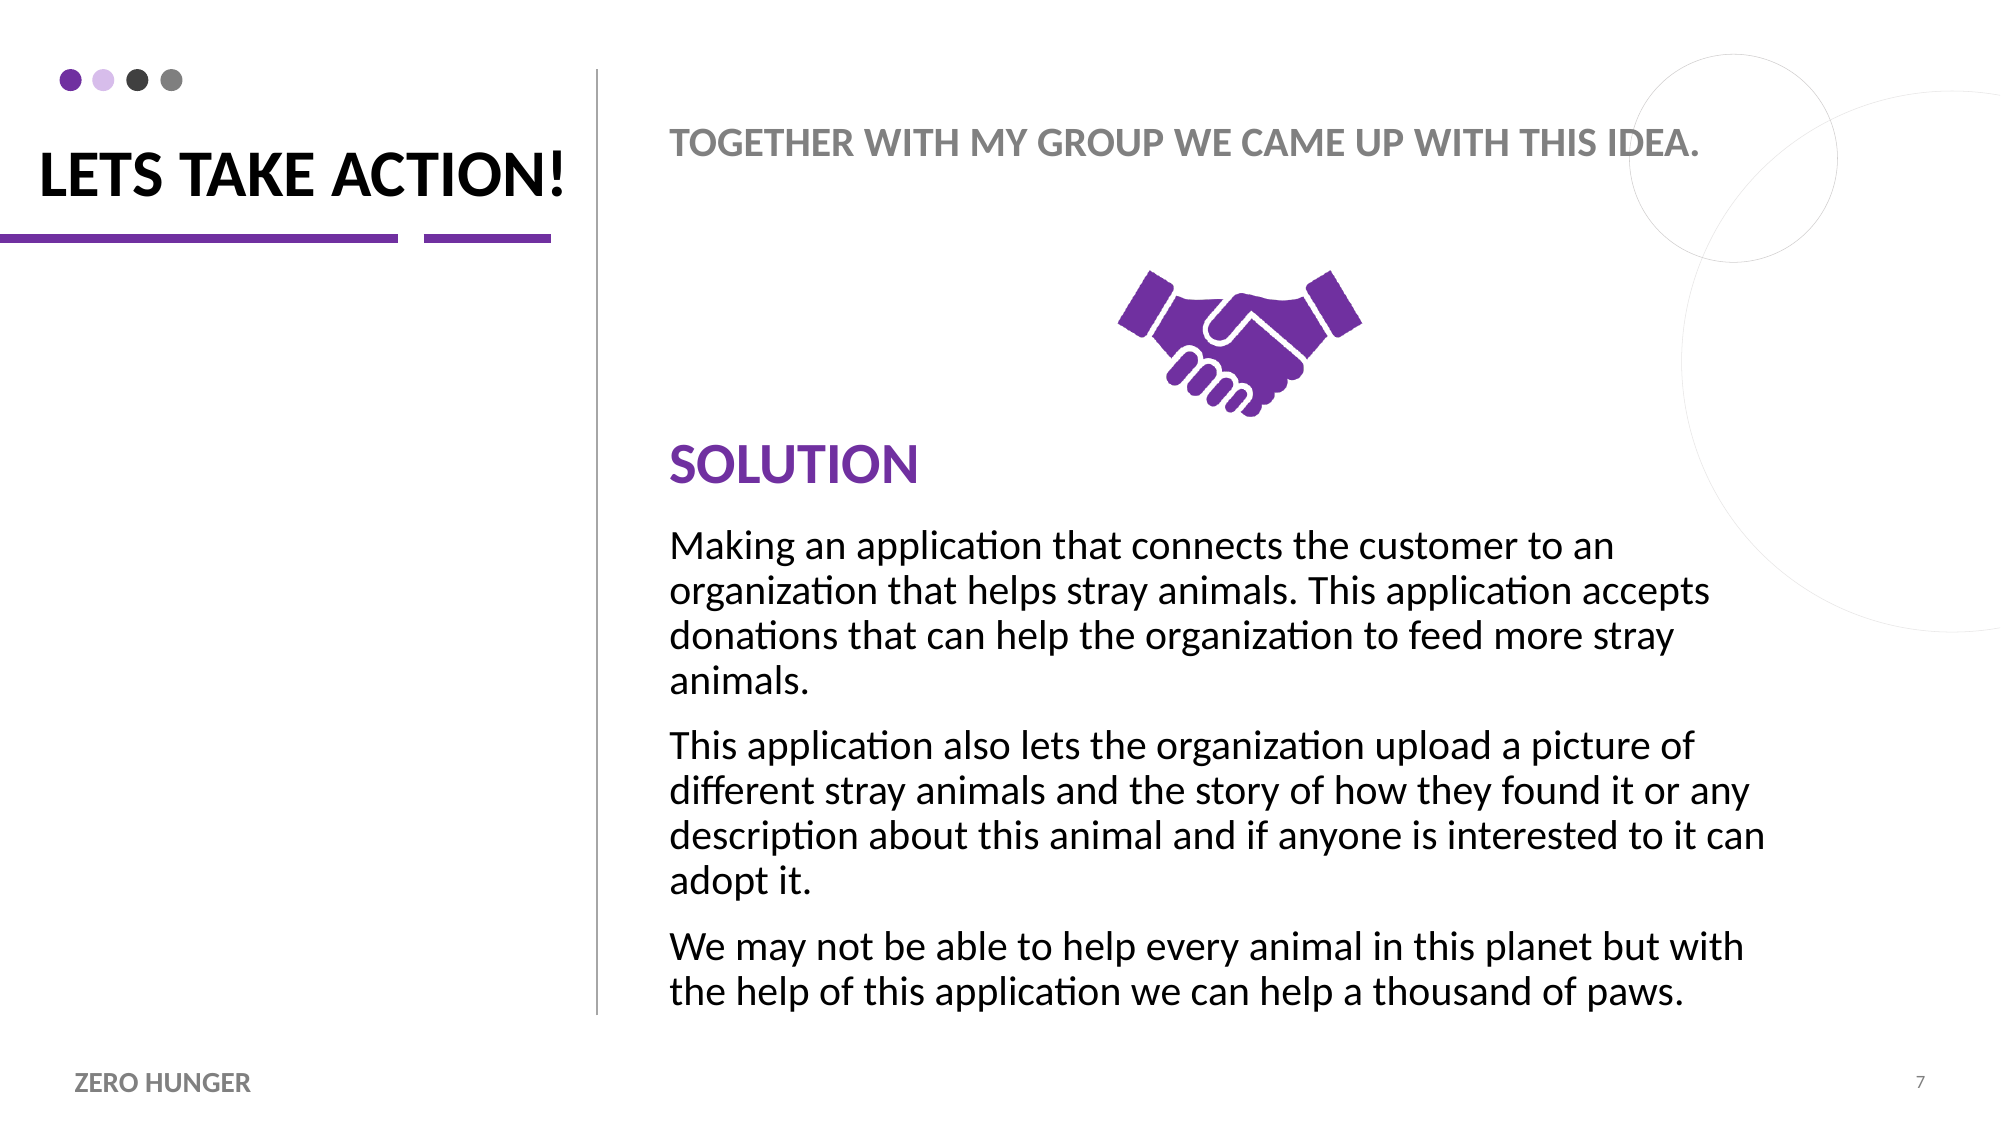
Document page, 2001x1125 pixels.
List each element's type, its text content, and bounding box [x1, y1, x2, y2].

title LETS TAKE ACTION! [39, 40, 586, 211]
slide_number 7 [1490, 1060, 1941, 1102]
picture [1104, 208, 1375, 479]
list Zero hunger [59, 1060, 431, 1101]
list TOGETHER WITH MY GROUP WE CAME UP WITH THIS IDEA. [669, 75, 1809, 211]
list Making an application that connects the customer to an organization that helps stray animals. This application accepts donations that can help the organization to feed more stray animals. This application also lets the organization upload a picture of different stray animals and the story of how they found it or any description about this animal and if anyone is interested to it can adopt it. We may not be able to help every animal in this planet but with the help of this application we can help a thousand of paws. [669, 523, 1809, 1016]
list SOLUTION [669, 398, 1163, 497]
